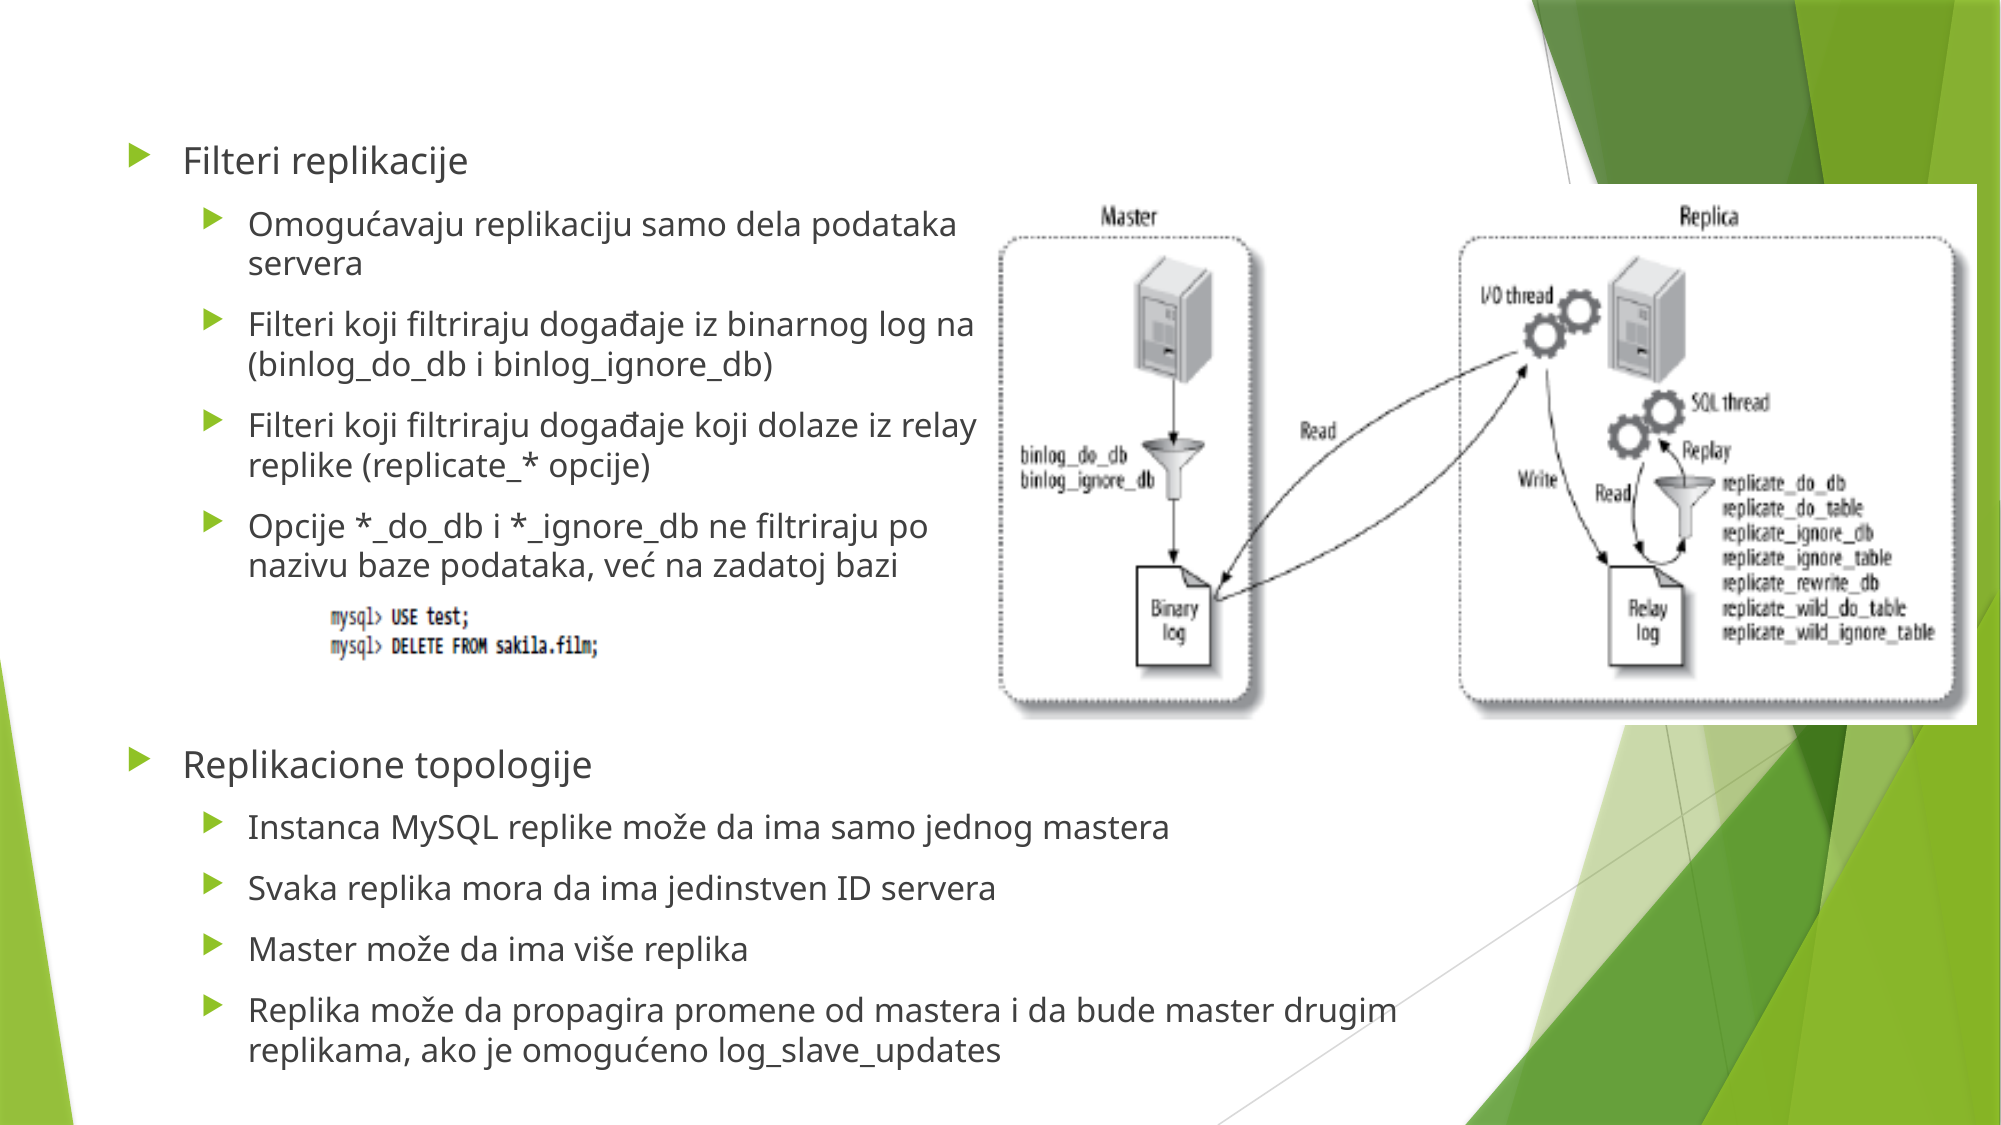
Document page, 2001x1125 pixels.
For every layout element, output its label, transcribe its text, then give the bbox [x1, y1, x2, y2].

picture [325, 594, 613, 672]
list Filteri replikacije Omogućavaju replikaciju samo dela podataka servera Filteri koji filtriraju događaje iz binarnog log na masteru (binlog_do_db i binlog_ignore_db) Filteri koji filtriraju događaje koji dolaze iz relay loga replike (replicate_* opcije) Opcije *_do_db i *_ignore_db ne filtriraju po nazivu baze podataka, već na zadatoj bazi Replikacione topologije Instanca MySQL replike može da ima samo jednog mastera Svaka replika mora da ima jedinstven ID servera Master može da ima više replika Replika može da propagira promene od mastera i da bude master drugim replikama, ako je omogućeno log_slave_updates [111, 129, 1438, 1089]
picture [989, 184, 1978, 725]
